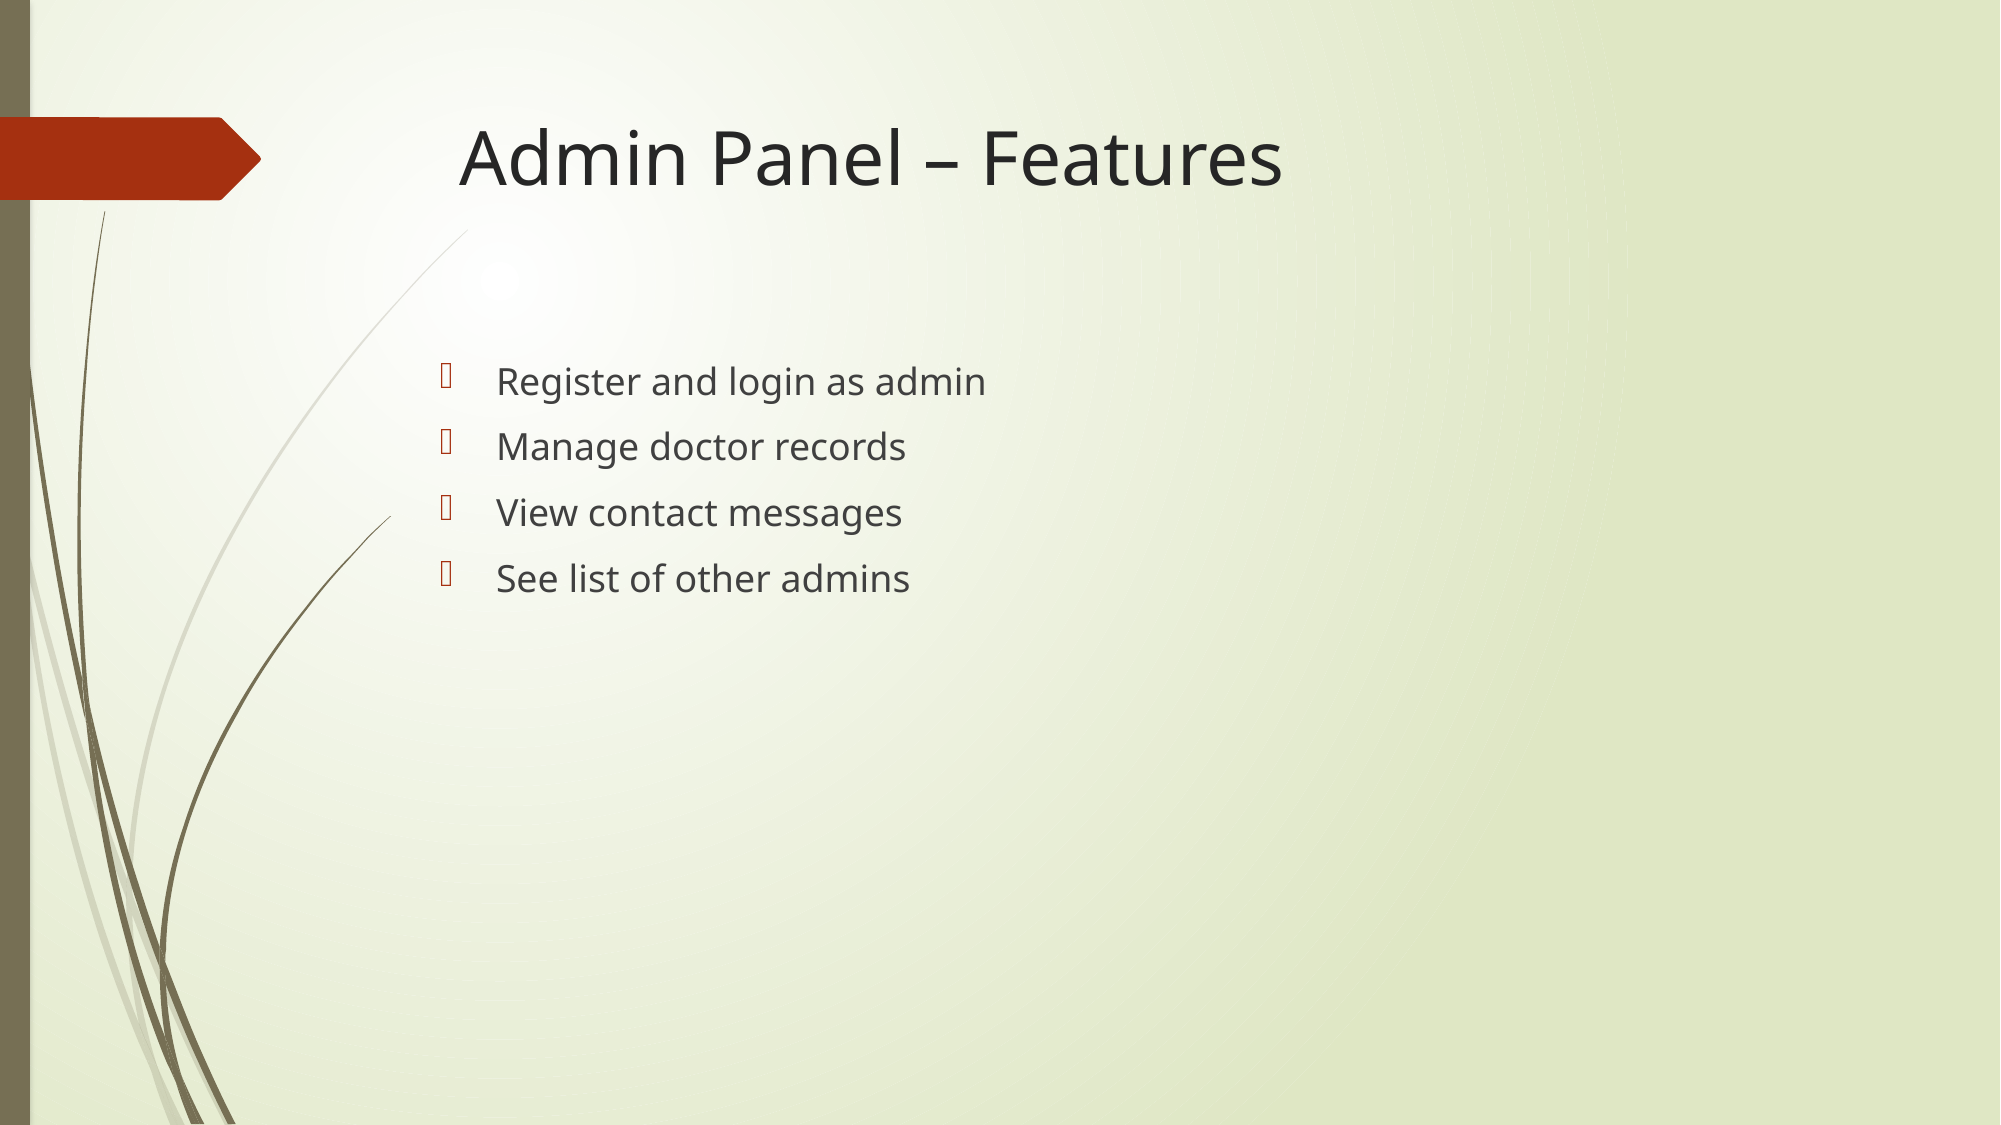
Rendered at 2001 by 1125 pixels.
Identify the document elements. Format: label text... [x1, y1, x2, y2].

list Register and login as admin Manage doctor records View contact messages See list of other admins [424, 350, 1888, 970]
title Admin Panel – Features [425, 102, 1888, 313]
